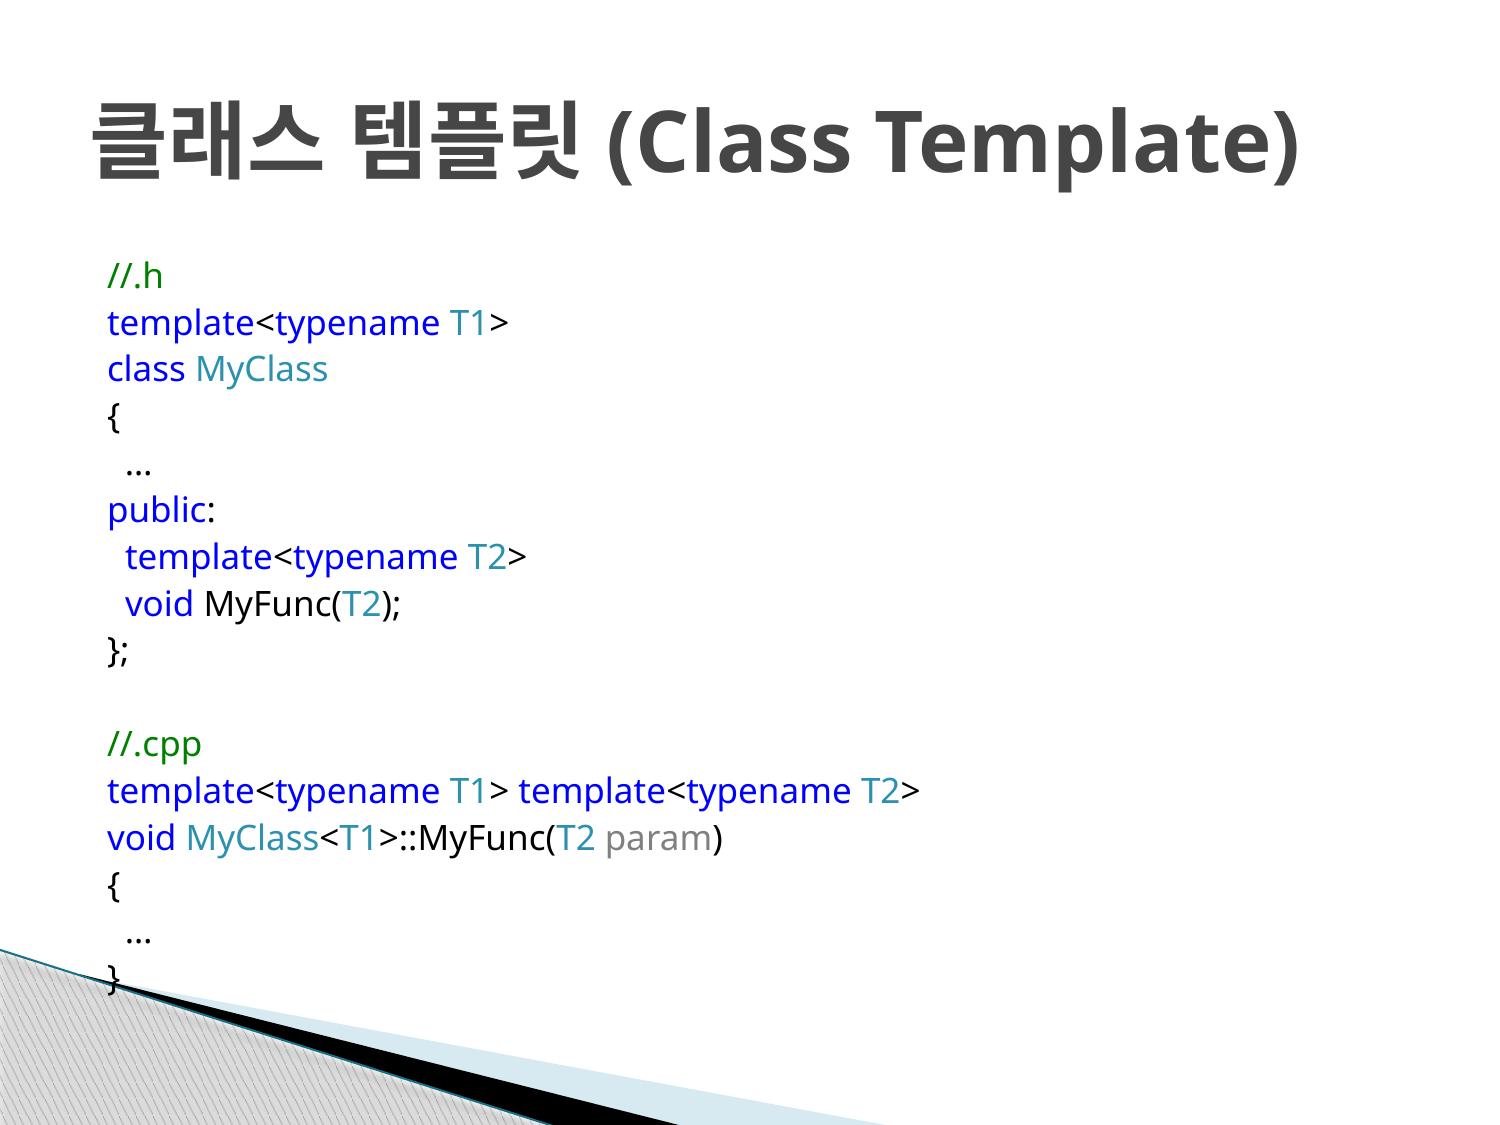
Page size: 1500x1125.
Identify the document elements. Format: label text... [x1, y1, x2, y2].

list //.h template<typename T1> class MyClass { … public: template<typename T2> void MyFunc(T2); }; //.cpp template<typename T1> template<typename T2> void MyClass<T1>::MyFunc(T2 param) { … } [75, 233, 1425, 1008]
title 클래스 템플릿(Class Template) [75, 45, 1425, 233]
